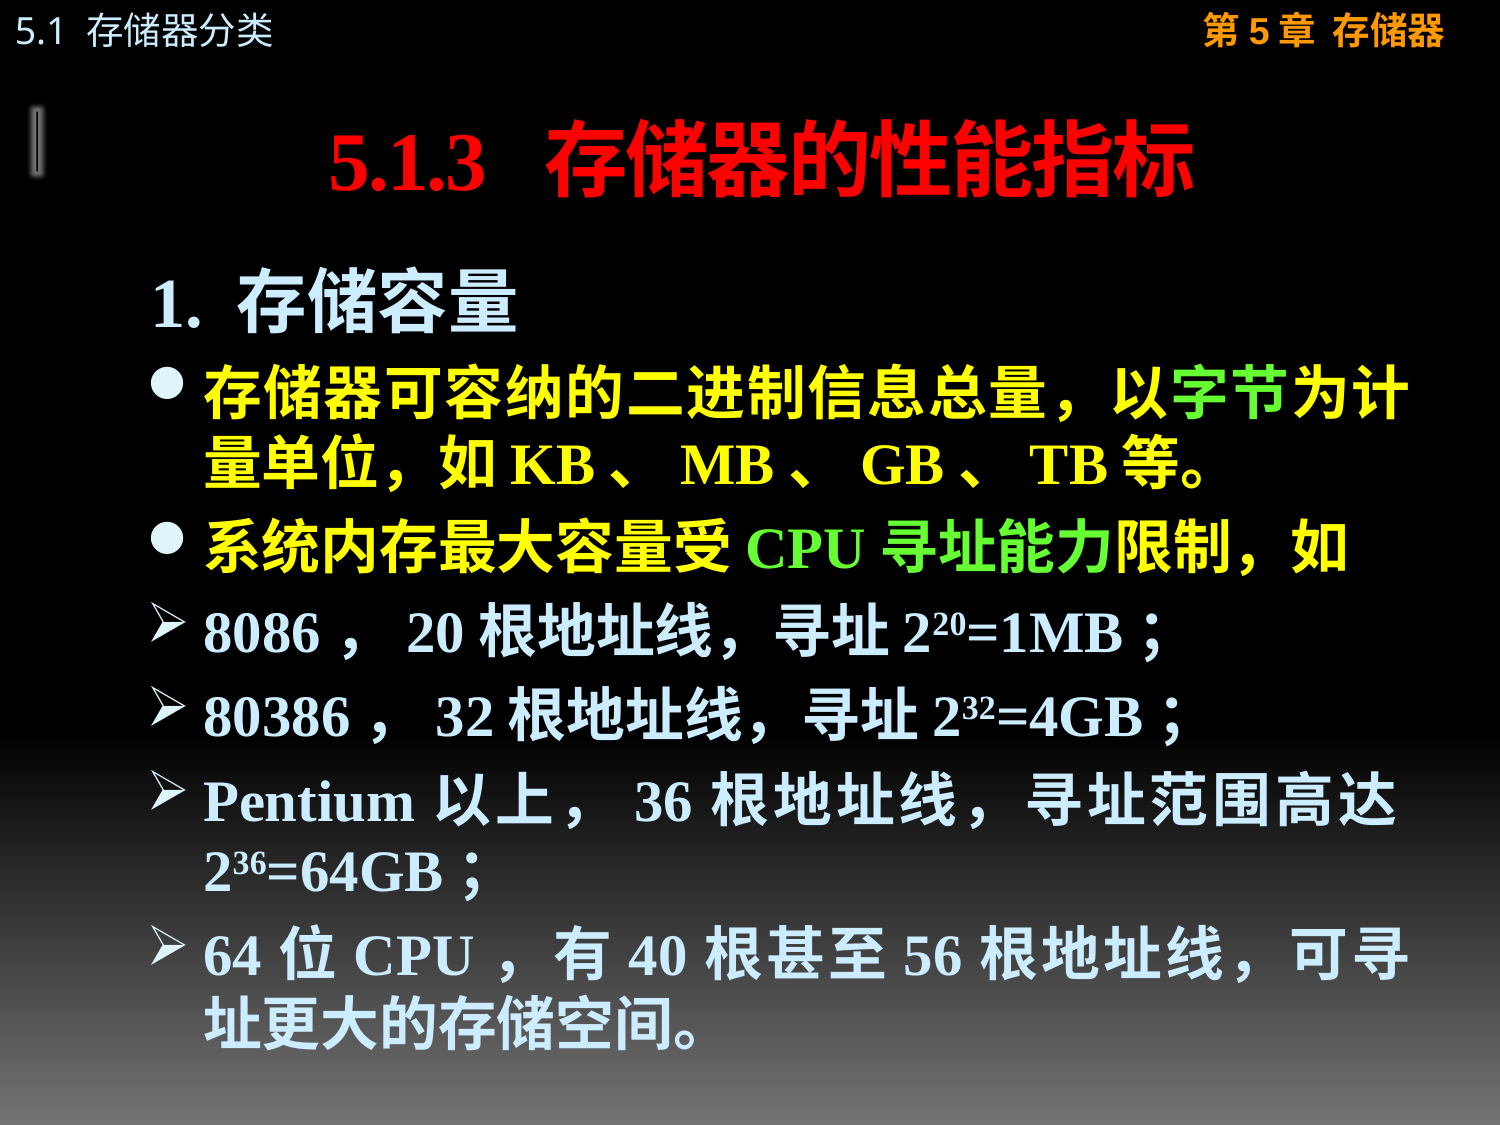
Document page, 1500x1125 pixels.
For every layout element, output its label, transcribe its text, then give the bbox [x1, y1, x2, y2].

title 5.1.3 存储器的性能指标 [125, 99, 1400, 249]
list 1. 存储容量 存储器可容纳的二进制信息总量，以字节为计量单位，如KB、MB、GB、TB等。 系统内存最大容量受CPU寻址能力限制，如 8086，20根地址线，寻址220=1MB； 80386，32根地址线，寻址232=4GB； Pentium以上，36根地址线，寻址范围高达236=64GB； 64位CPU，有40根甚至56根地址线，可寻址更大的存储空间。 [125, 249, 1425, 1075]
